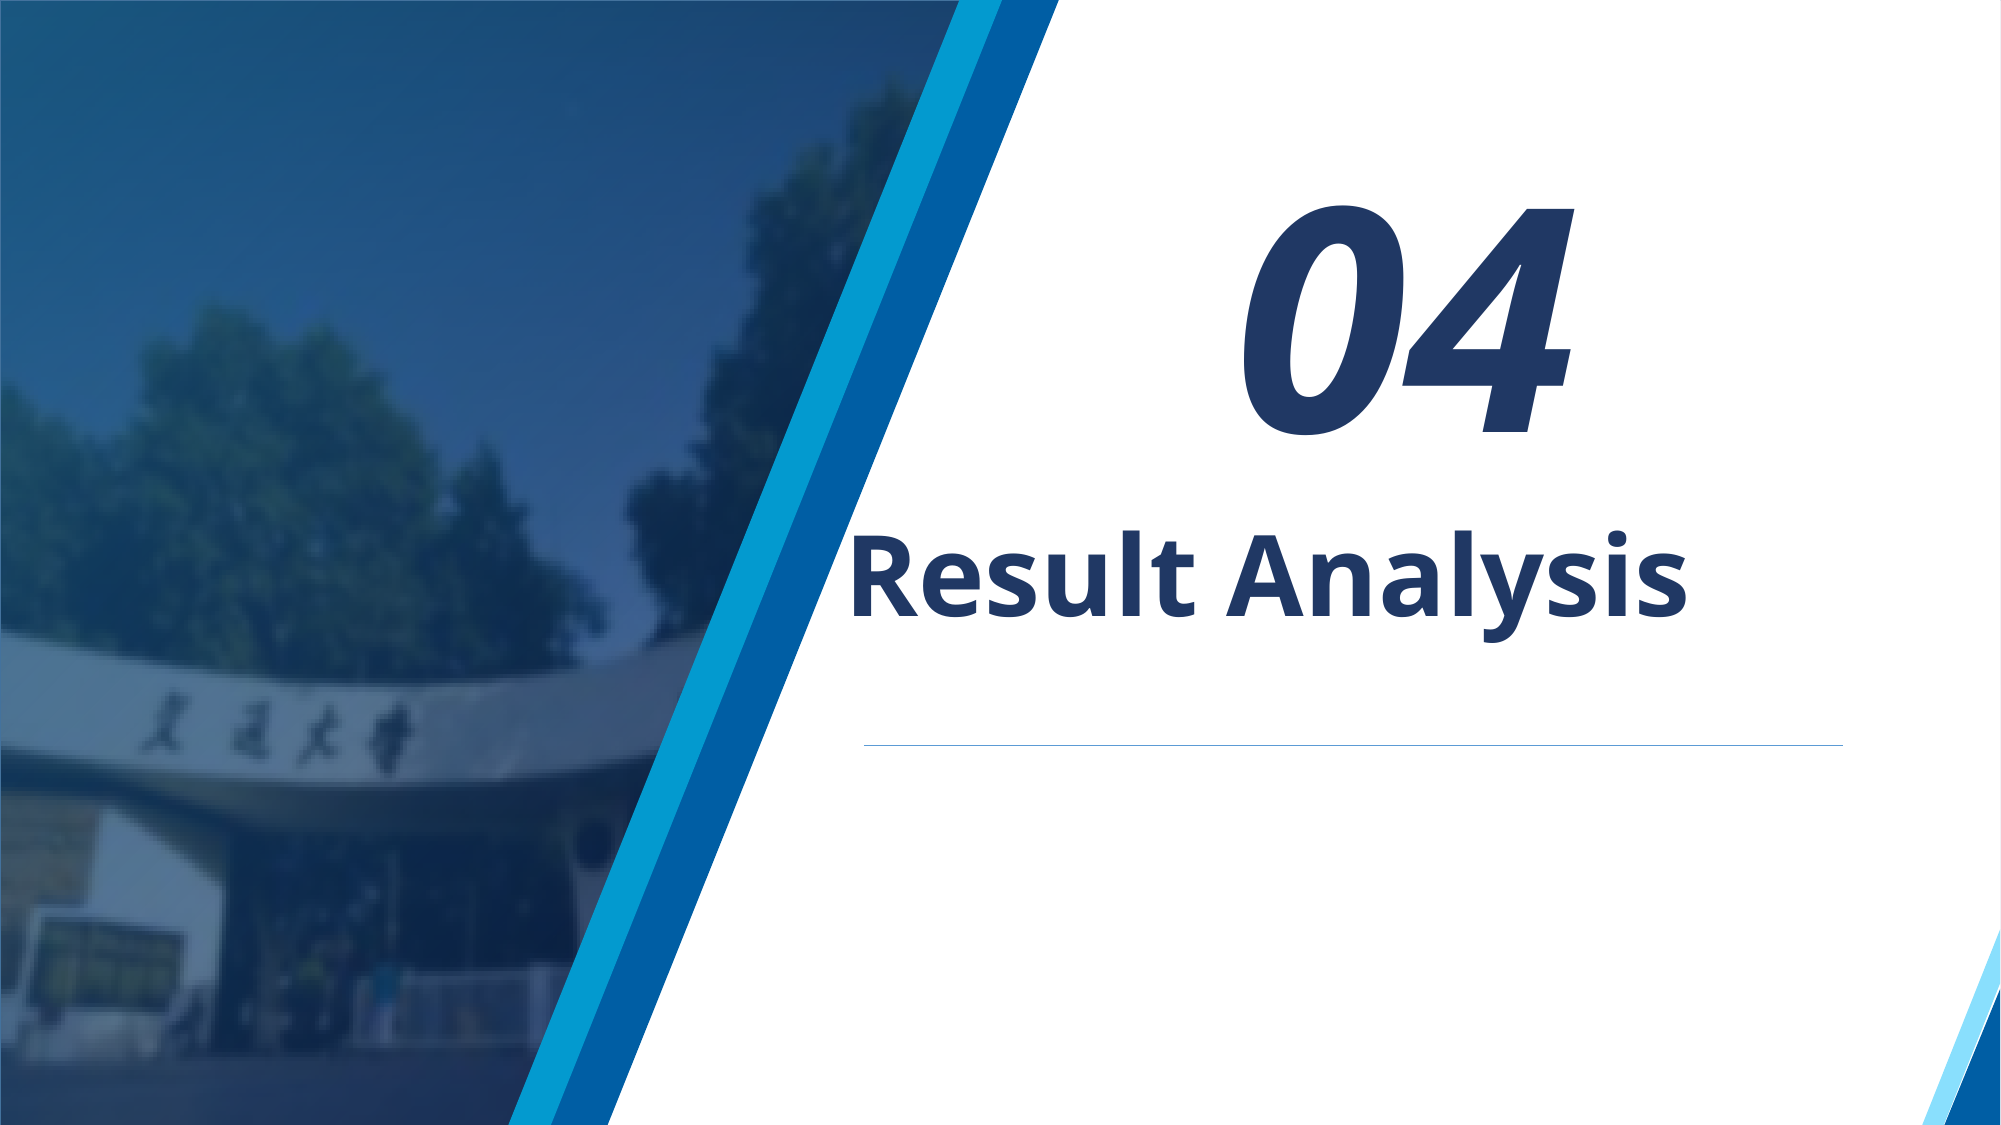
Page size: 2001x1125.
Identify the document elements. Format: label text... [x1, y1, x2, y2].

text_box Result Analysis [829, 511, 1887, 648]
text_box 04 [1219, 155, 1669, 508]
